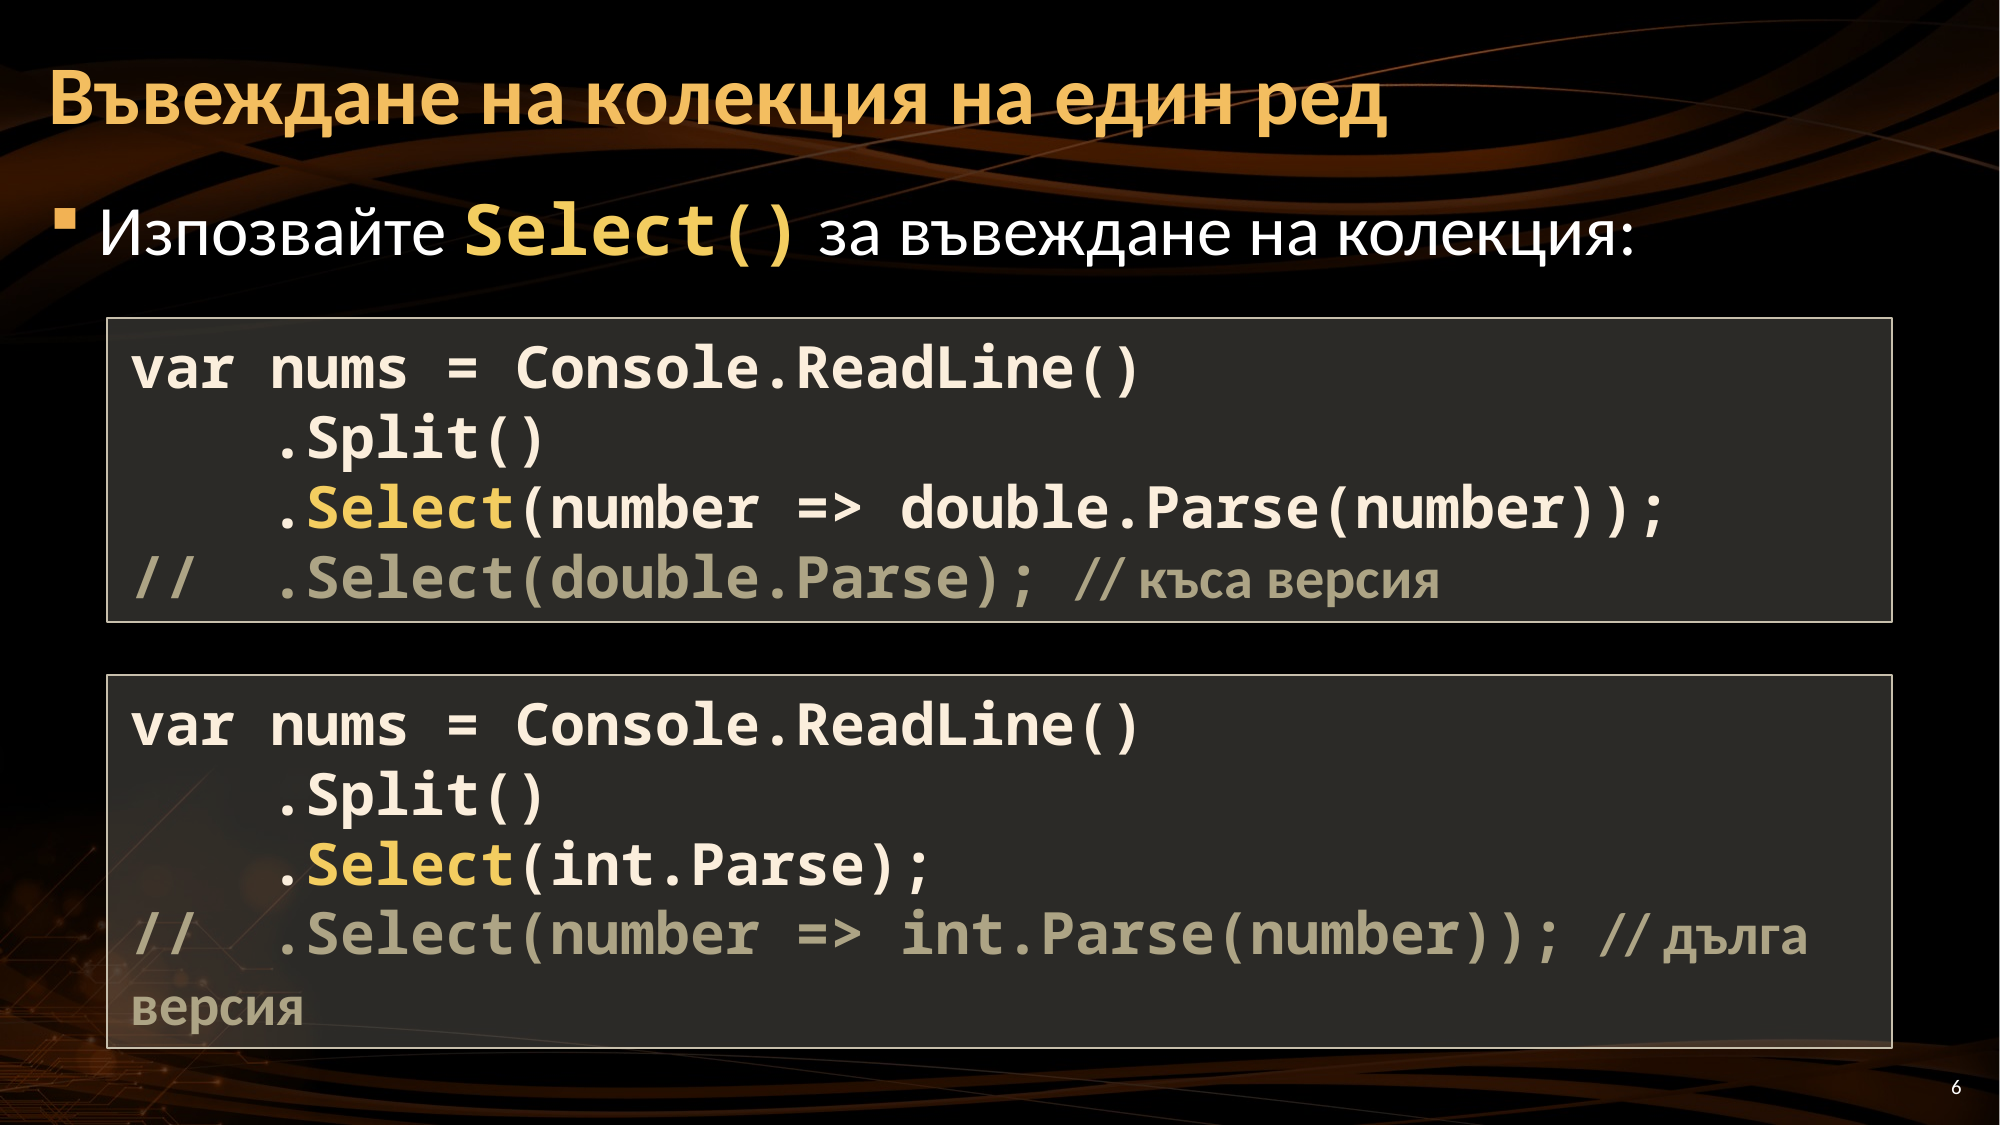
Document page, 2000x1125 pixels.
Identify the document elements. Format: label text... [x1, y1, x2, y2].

list Изпозвайте Select() за въвеждане на колекция: [31, 174, 1968, 1089]
slide_number 6 [1897, 1070, 1968, 1103]
text_box var nums = Console.ReadLine() .Split() .Select(int.Parse); // .Select(number => int.Parse(number)); // дълга версия [106, 675, 1892, 1049]
picture [0, 0, 2000, 1125]
text_box var nums = Console.ReadLine() .Split() .Select(number => double.Parse(number)); // .Select(double.Parse); // къса версия [106, 318, 1892, 622]
title Въвеждане на колекция на един ред [30, 6, 1968, 189]
